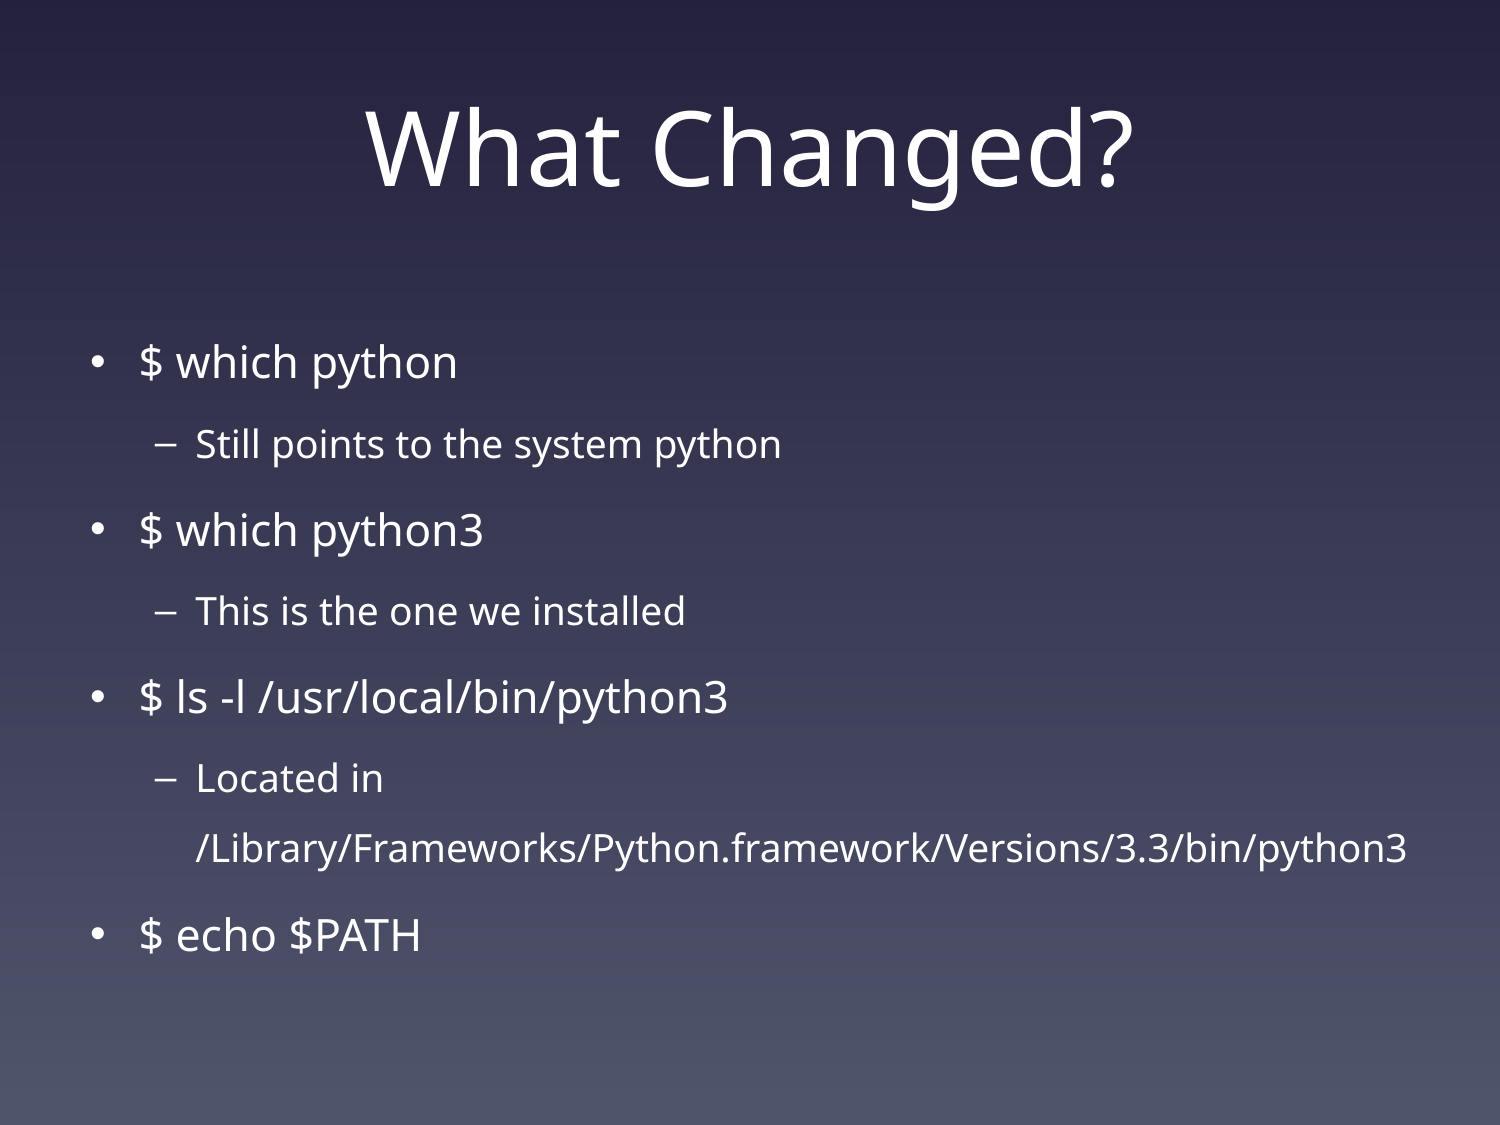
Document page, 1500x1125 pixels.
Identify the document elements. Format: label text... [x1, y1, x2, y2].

title What Changed? [75, 75, 1425, 262]
list $ which python Still points to the system python $ which python3 This is the one we installed $ ls -l /usr/local/bin/python3 Located in /Library/Frameworks/Python.framework/Versions/3.3/bin/python3 $ echo $PATH [75, 262, 1425, 1005]
